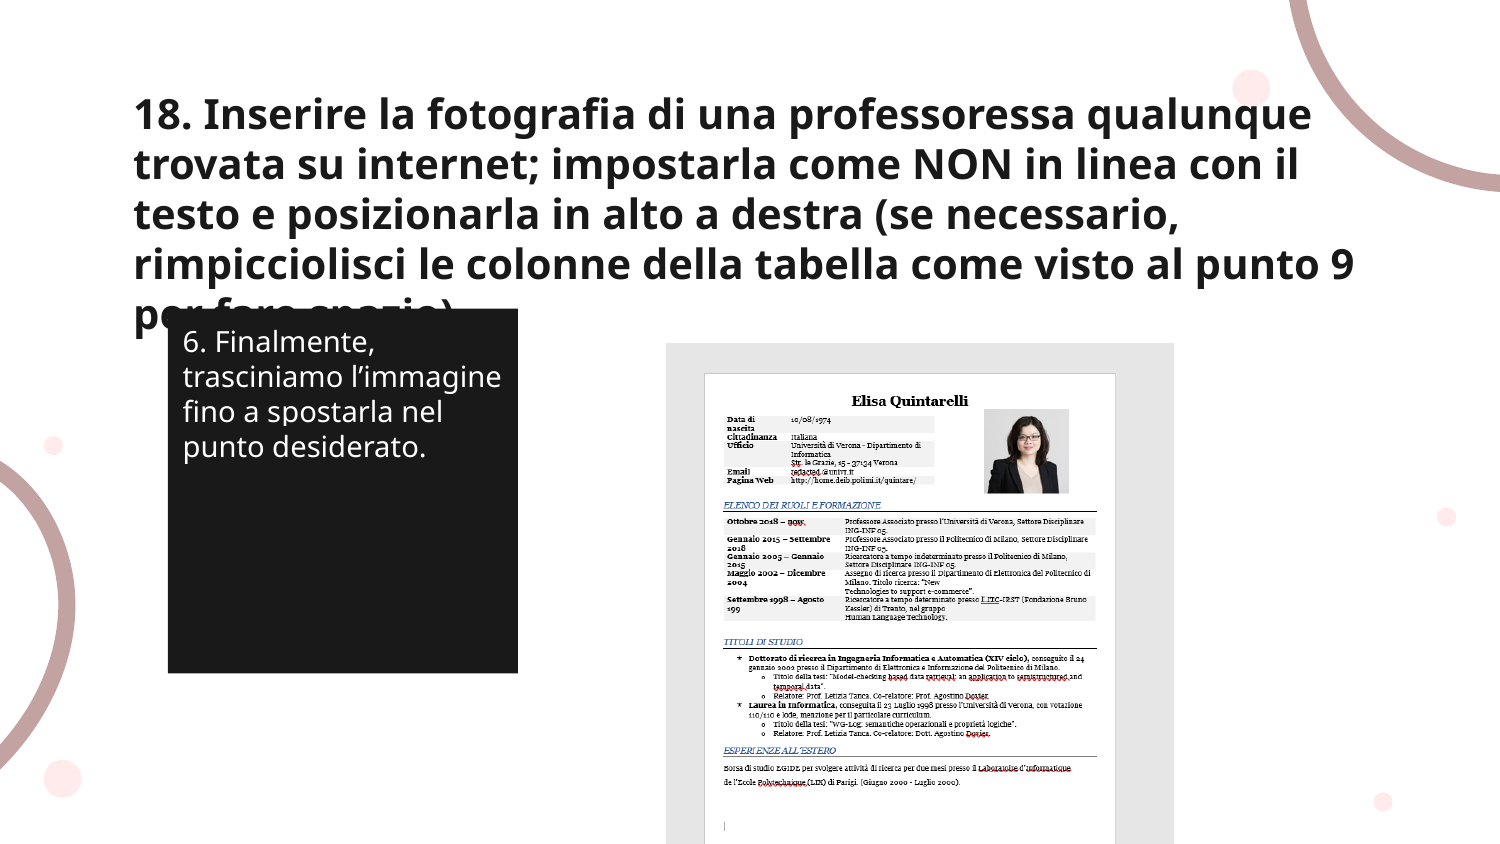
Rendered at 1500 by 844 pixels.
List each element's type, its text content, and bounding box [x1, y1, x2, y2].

title 18. Inserire la fotografia di una professoressa qualunque trovata su internet; impostarla come NON in linea con il testo e posizionarla in alto a destra (se necessario, rimpicciolisci le colonne della tabella come visto al punto 9 per fare spazio). [118, 72, 1382, 167]
text_box 6. Finalmente, trasciniamo l’immagine fino a spostarla nel punto desiderato. [167, 308, 518, 674]
picture [666, 343, 1174, 844]
